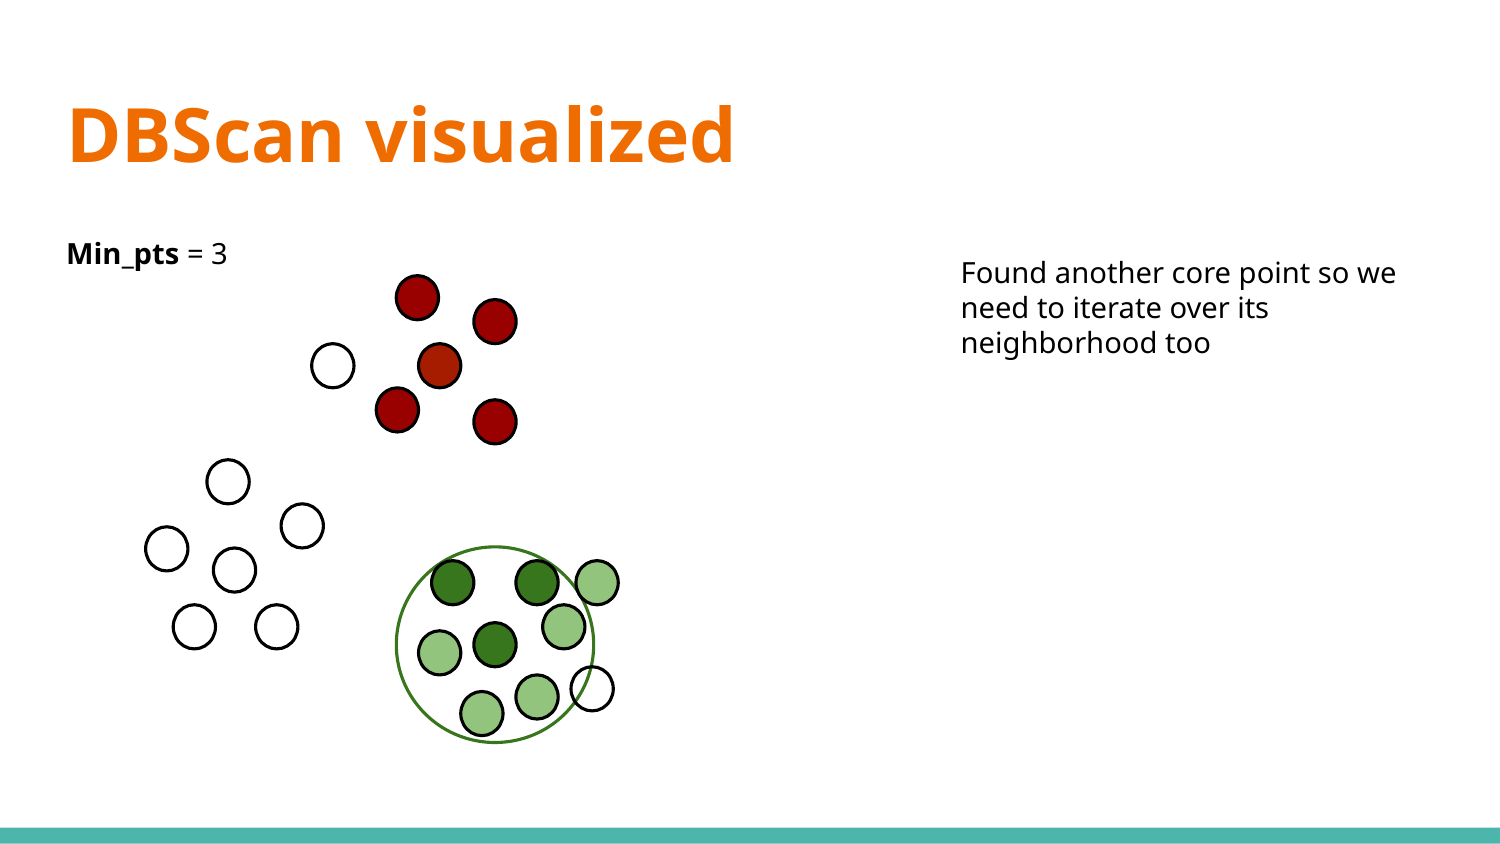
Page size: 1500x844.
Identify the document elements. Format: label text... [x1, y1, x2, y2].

text_box [418, 630, 461, 675]
text_box [145, 526, 188, 571]
title DBScan visualized [51, 72, 1449, 189]
text_box [396, 546, 594, 743]
text_box [473, 622, 517, 667]
text_box [575, 560, 619, 605]
text_box [255, 604, 298, 649]
text_box [311, 343, 354, 388]
text_box [571, 666, 614, 711]
text_box [460, 691, 504, 736]
text_box [173, 604, 216, 649]
text_box [376, 387, 419, 432]
text_box Min_pts = 3 [51, 220, 249, 285]
text_box Found another core point so we need to iterate over its neighborhood too [945, 239, 1471, 375]
text_box [206, 459, 250, 504]
text_box [213, 547, 256, 593]
text_box [281, 503, 324, 548]
text_box [396, 275, 439, 320]
text_box [473, 399, 517, 444]
text_box [515, 674, 559, 720]
text_box [515, 560, 559, 605]
text_box [542, 604, 585, 649]
text_box [431, 560, 474, 605]
text_box [418, 343, 461, 388]
text_box [473, 299, 517, 344]
